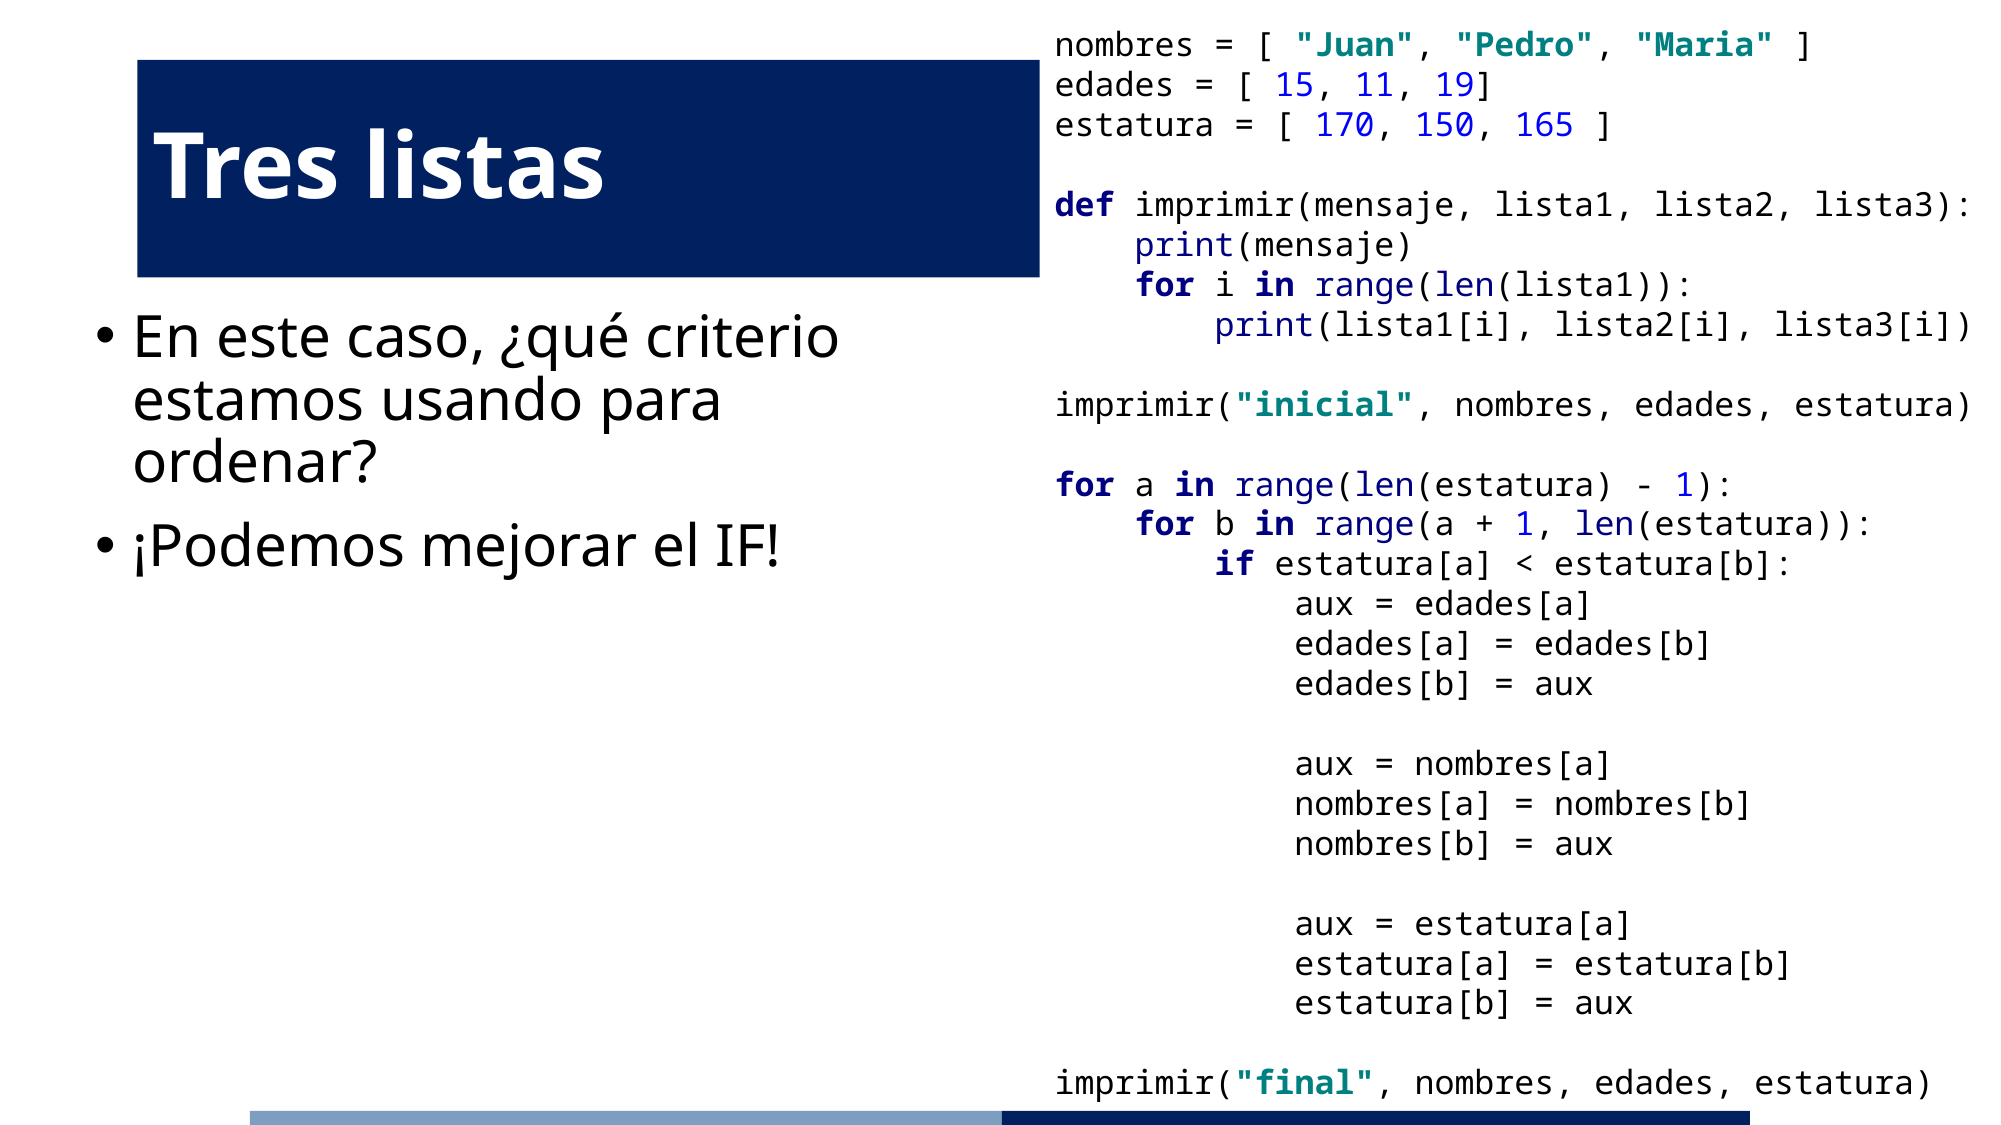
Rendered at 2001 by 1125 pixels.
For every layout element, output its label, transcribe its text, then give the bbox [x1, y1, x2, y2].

title Tres listas [137, 59, 1039, 278]
text_box nombres = [ "Juan", "Pedro", "Maria" ] edades = [ 15, 11, 19] estatura = [ 170, 150, 165 ] def imprimir(mensaje, lista1, lista2, lista3): print(mensaje) for i in range(len(lista1)): print(lista1[i], lista2[i], lista3[i]) imprimir("inicial", nombres, edades, estatura) for a in range(len(estatura) - 1): for b in range(a + 1, len(estatura)): if estatura[a] < estatura[b]: aux = edades[a] edades[a] = edades[b] edades[b] = aux aux = nombres[a] nombres[a] = nombres[b] nombres[b] = aux aux = estatura[a] estatura[a] = estatura[b] estatura[b] = aux imprimir("final", nombres, edades, estatura) [1039, 16, 1990, 1109]
list En este caso, ¿qué criterio estamos usando para ordenar? ¡Podemos mejorar el IF! [80, 299, 978, 1066]
